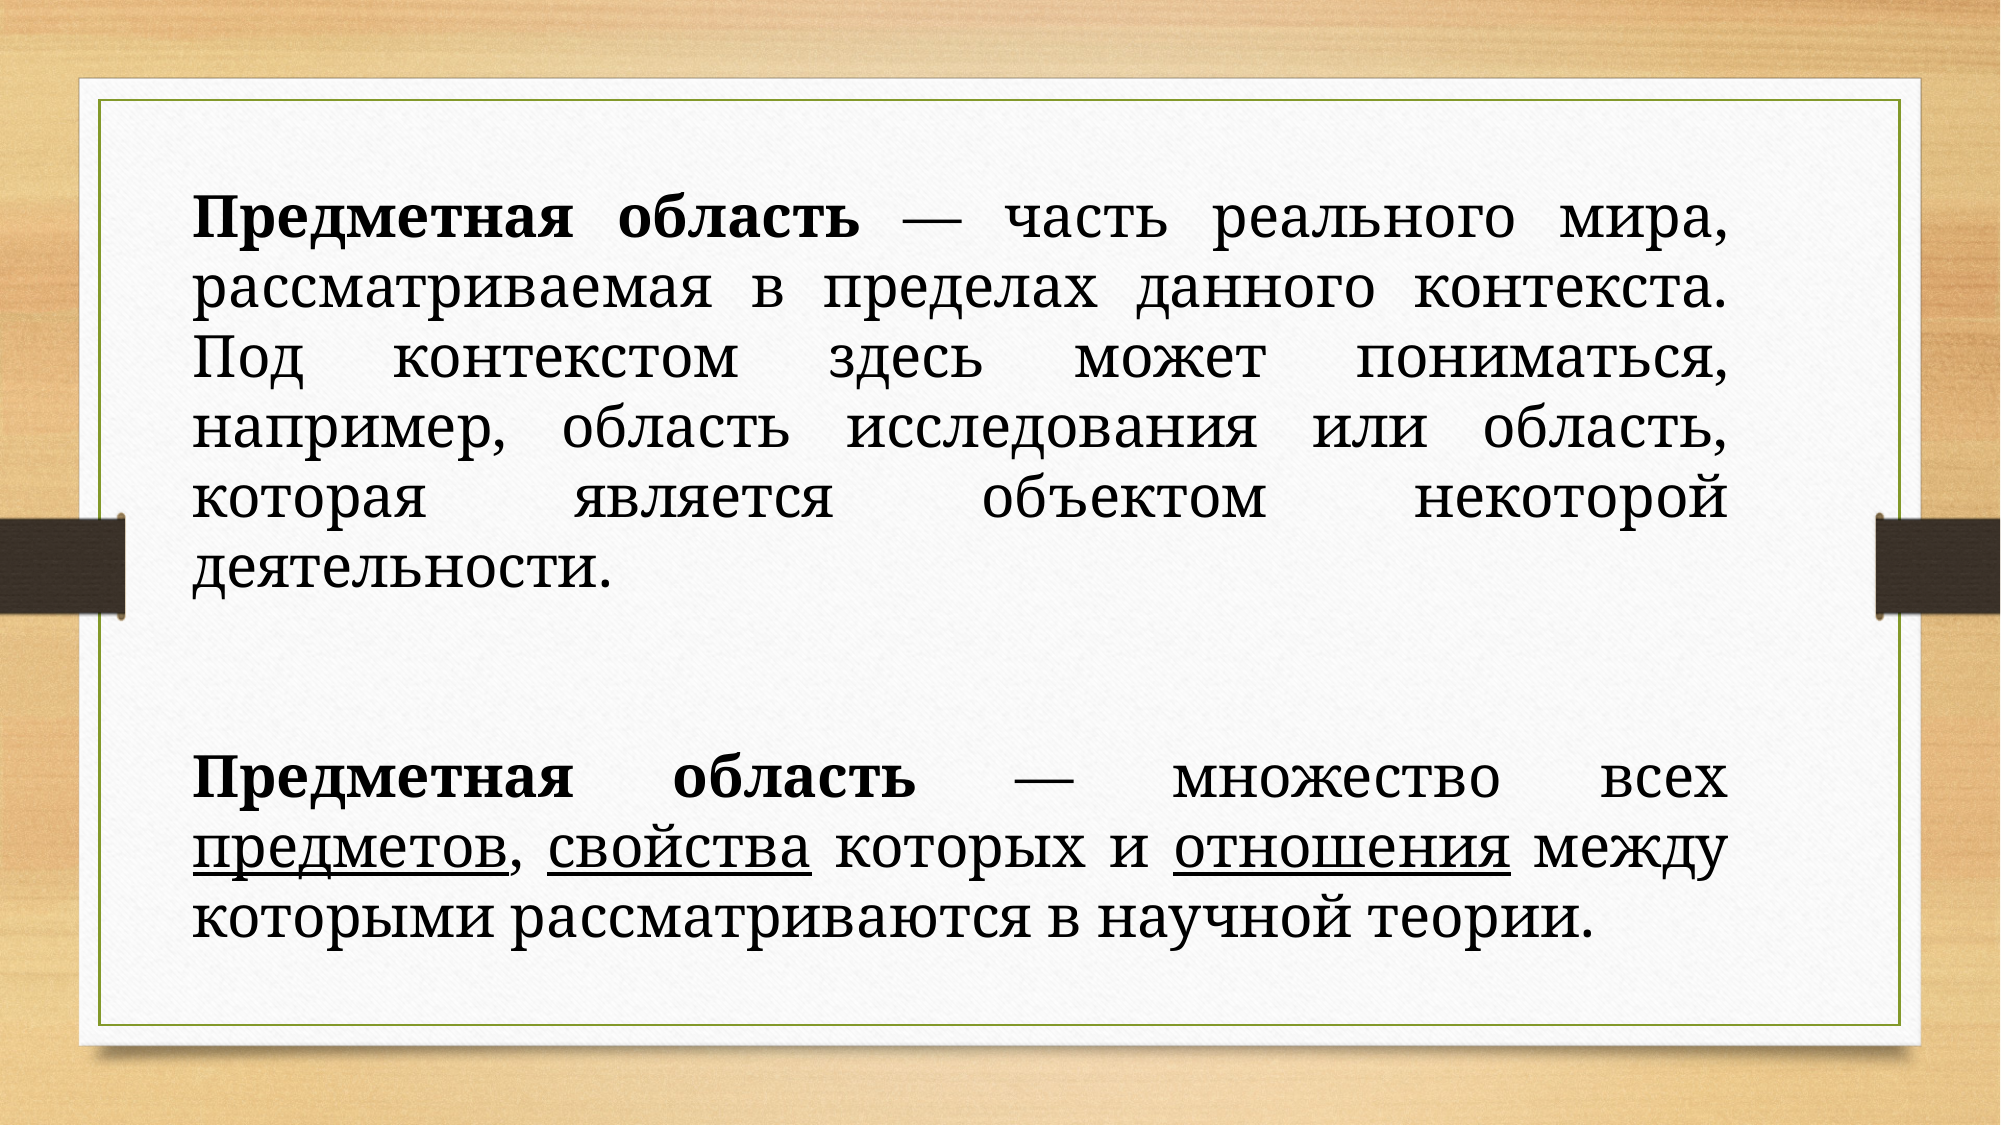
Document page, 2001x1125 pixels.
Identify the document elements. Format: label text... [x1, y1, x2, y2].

picture [0, 0, 2001, 1125]
text_box Предметная область — часть реального мира, рассматриваемая в пределах данного контекста. Под контекстом здесь может пониматься, например, область исследования или область, которая является объектом некоторой деятельности. Предметная область — множество всех предметов, свойства которых и отношения между которыми рассматриваются в научной теории. [177, 172, 1744, 1097]
